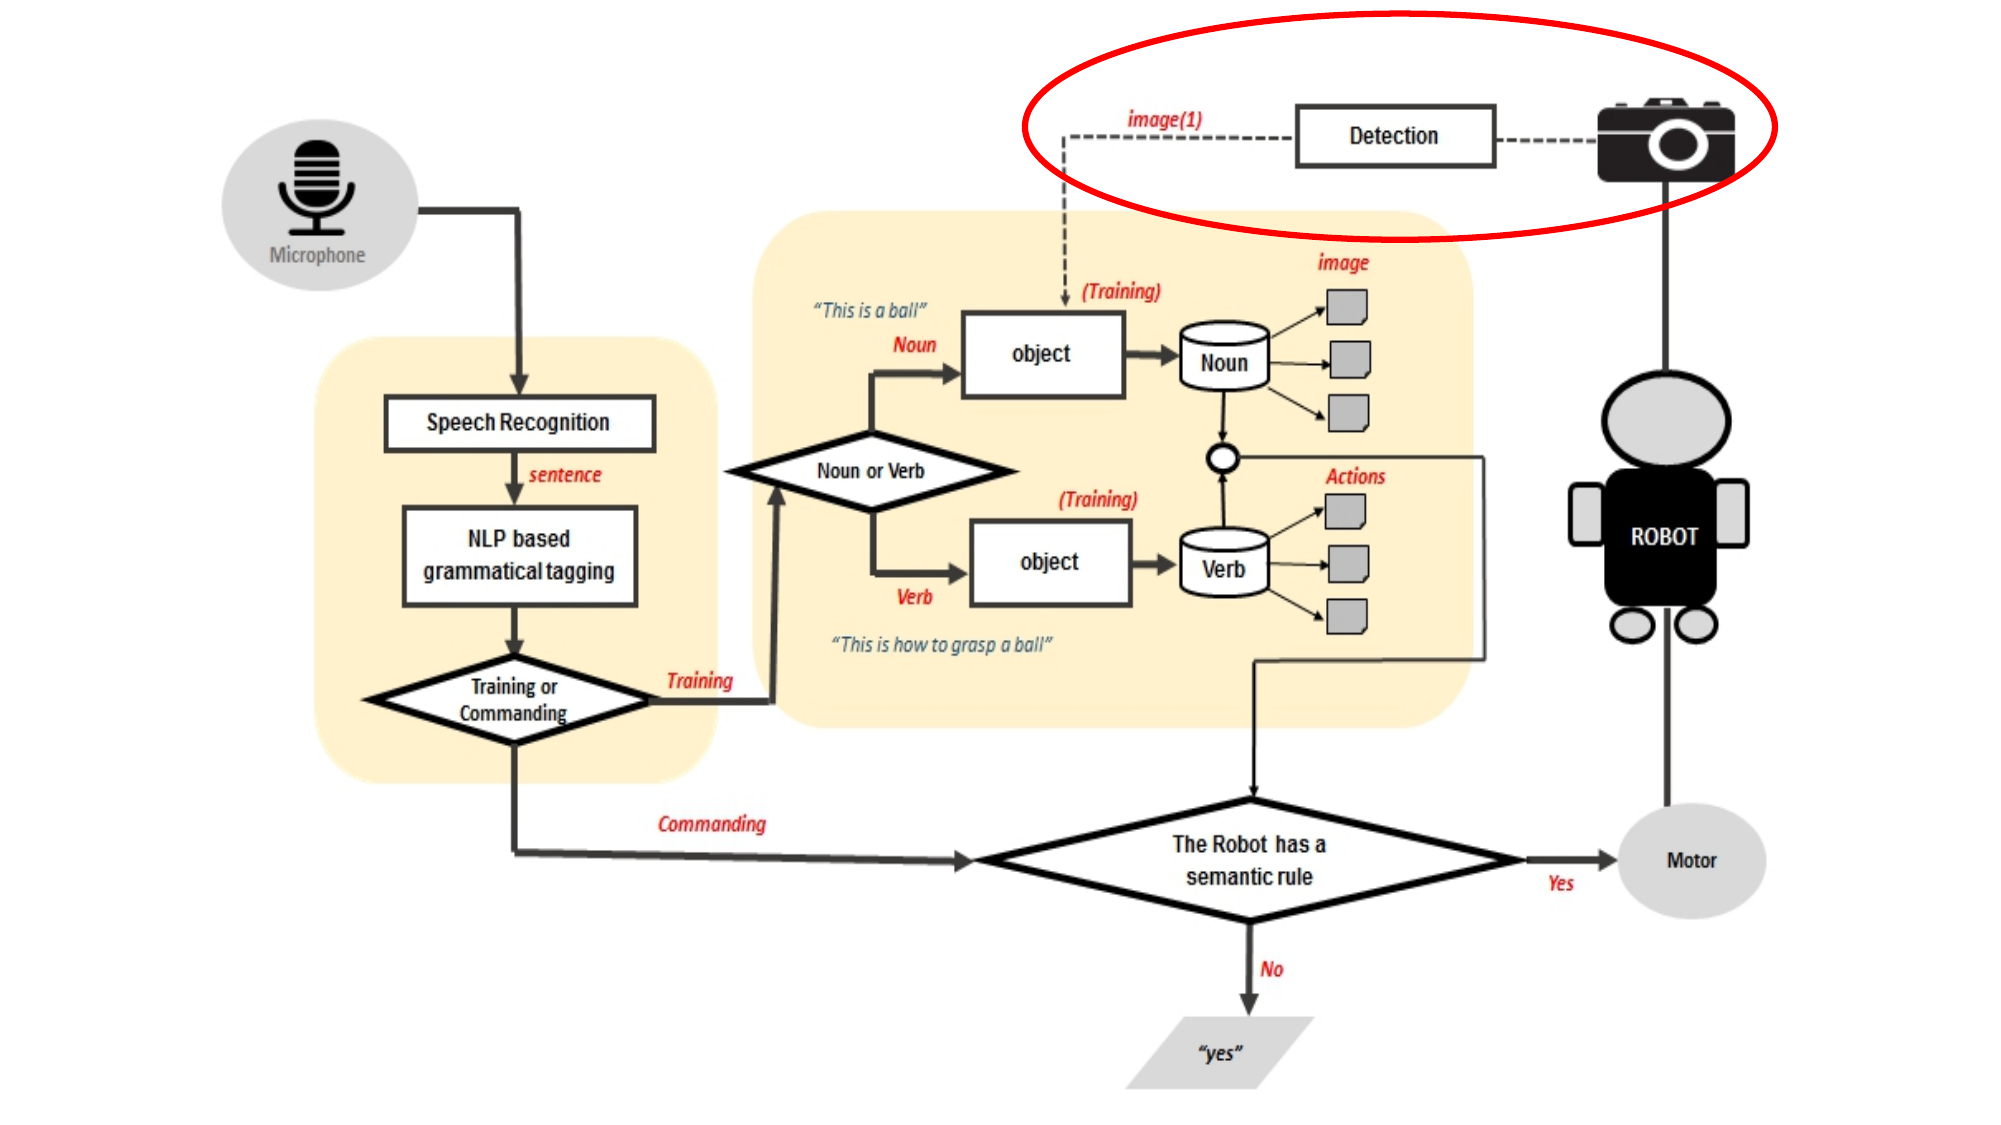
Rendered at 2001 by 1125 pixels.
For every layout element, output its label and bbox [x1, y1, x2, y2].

text_box [1044, 12, 1756, 89]
picture [212, 89, 1775, 1103]
